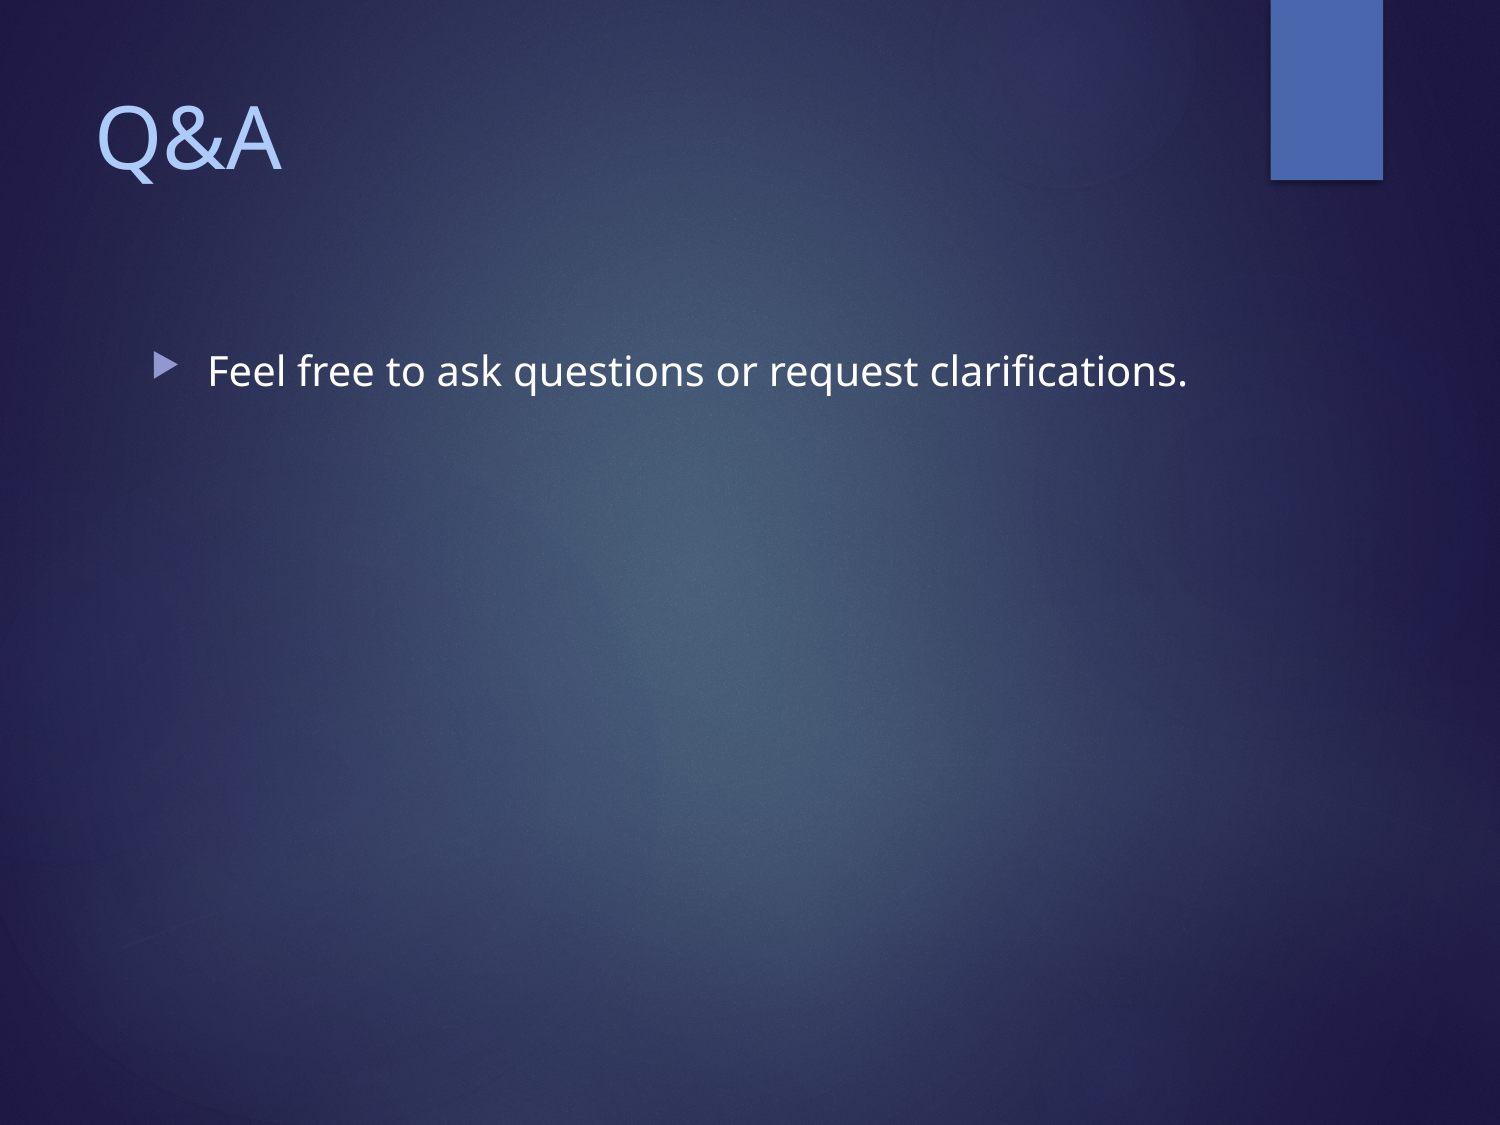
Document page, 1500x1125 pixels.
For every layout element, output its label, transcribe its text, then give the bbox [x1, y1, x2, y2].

title Q&A [79, 74, 1237, 304]
list Feel free to ask questions or request clarifications. [135, 336, 1237, 1025]
